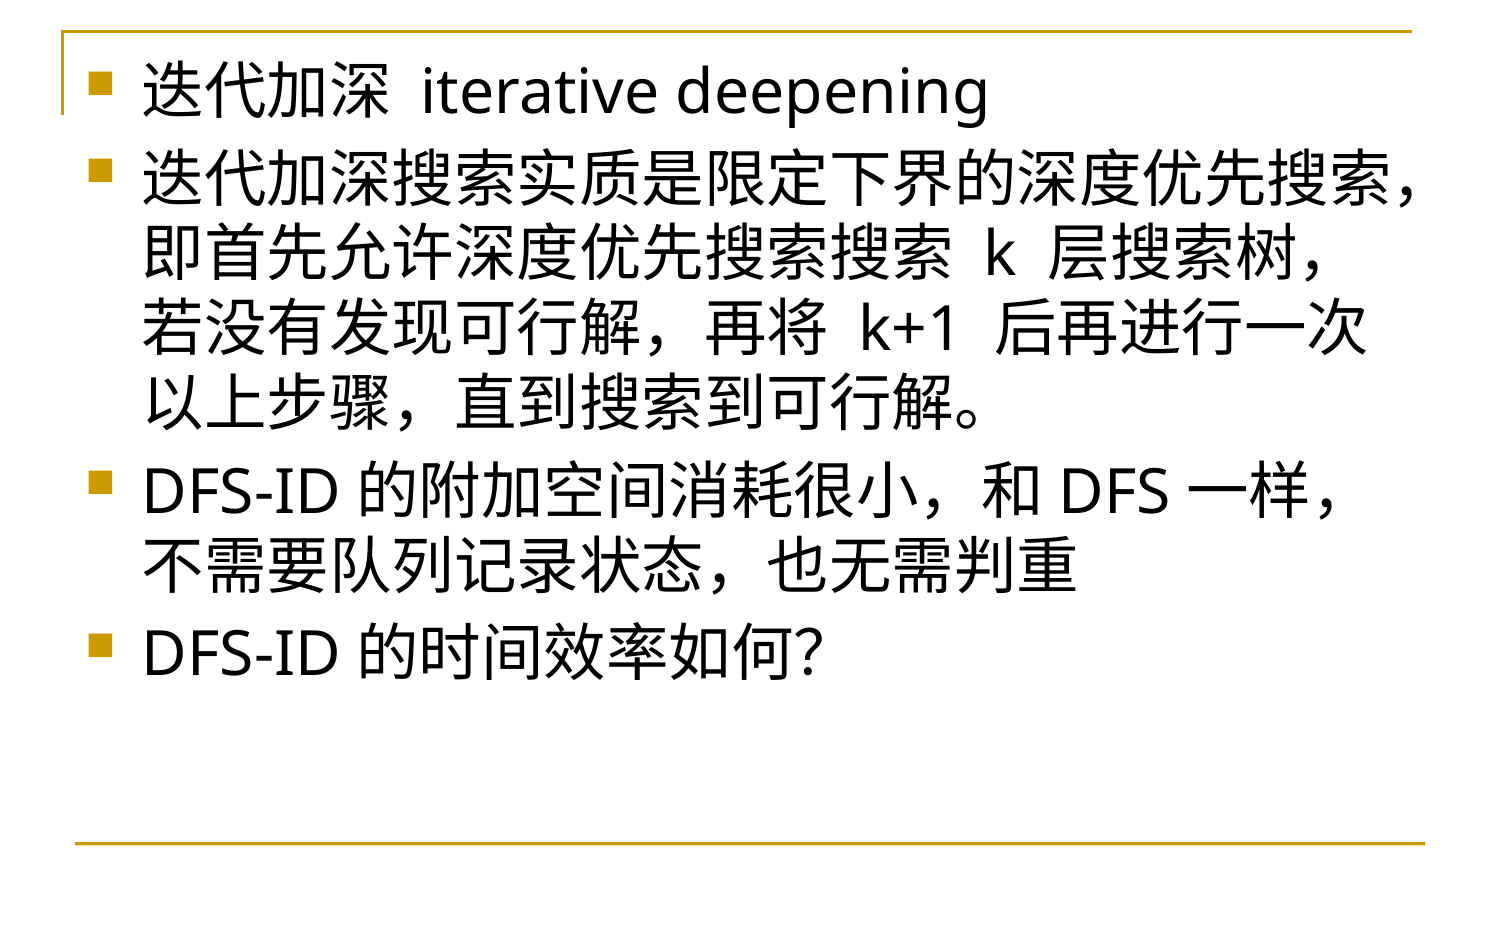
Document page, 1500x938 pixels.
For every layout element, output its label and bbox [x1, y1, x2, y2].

list [70, 43, 1423, 762]
